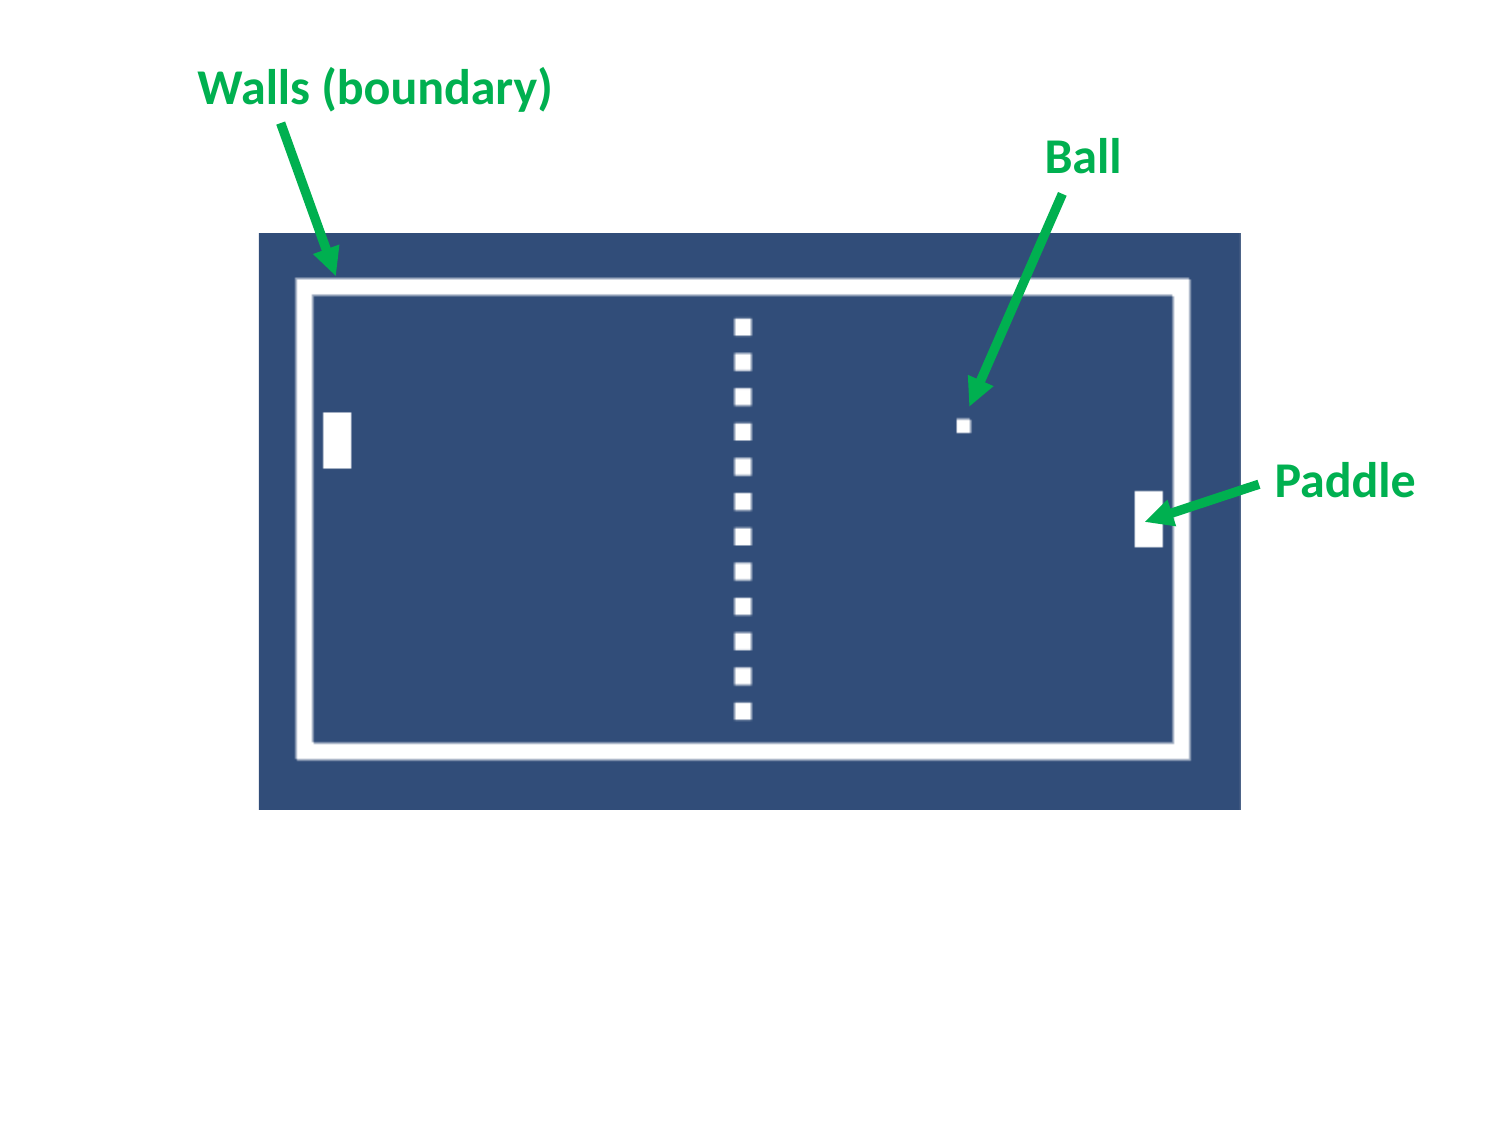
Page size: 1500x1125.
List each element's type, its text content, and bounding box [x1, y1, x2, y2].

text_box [1145, 484, 1259, 522]
text_box Paddle [1259, 440, 1432, 516]
text_box Ball [1029, 115, 1137, 191]
picture [258, 233, 1242, 810]
text_box Walls (boundary) [182, 47, 568, 123]
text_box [280, 123, 336, 276]
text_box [969, 193, 1063, 407]
